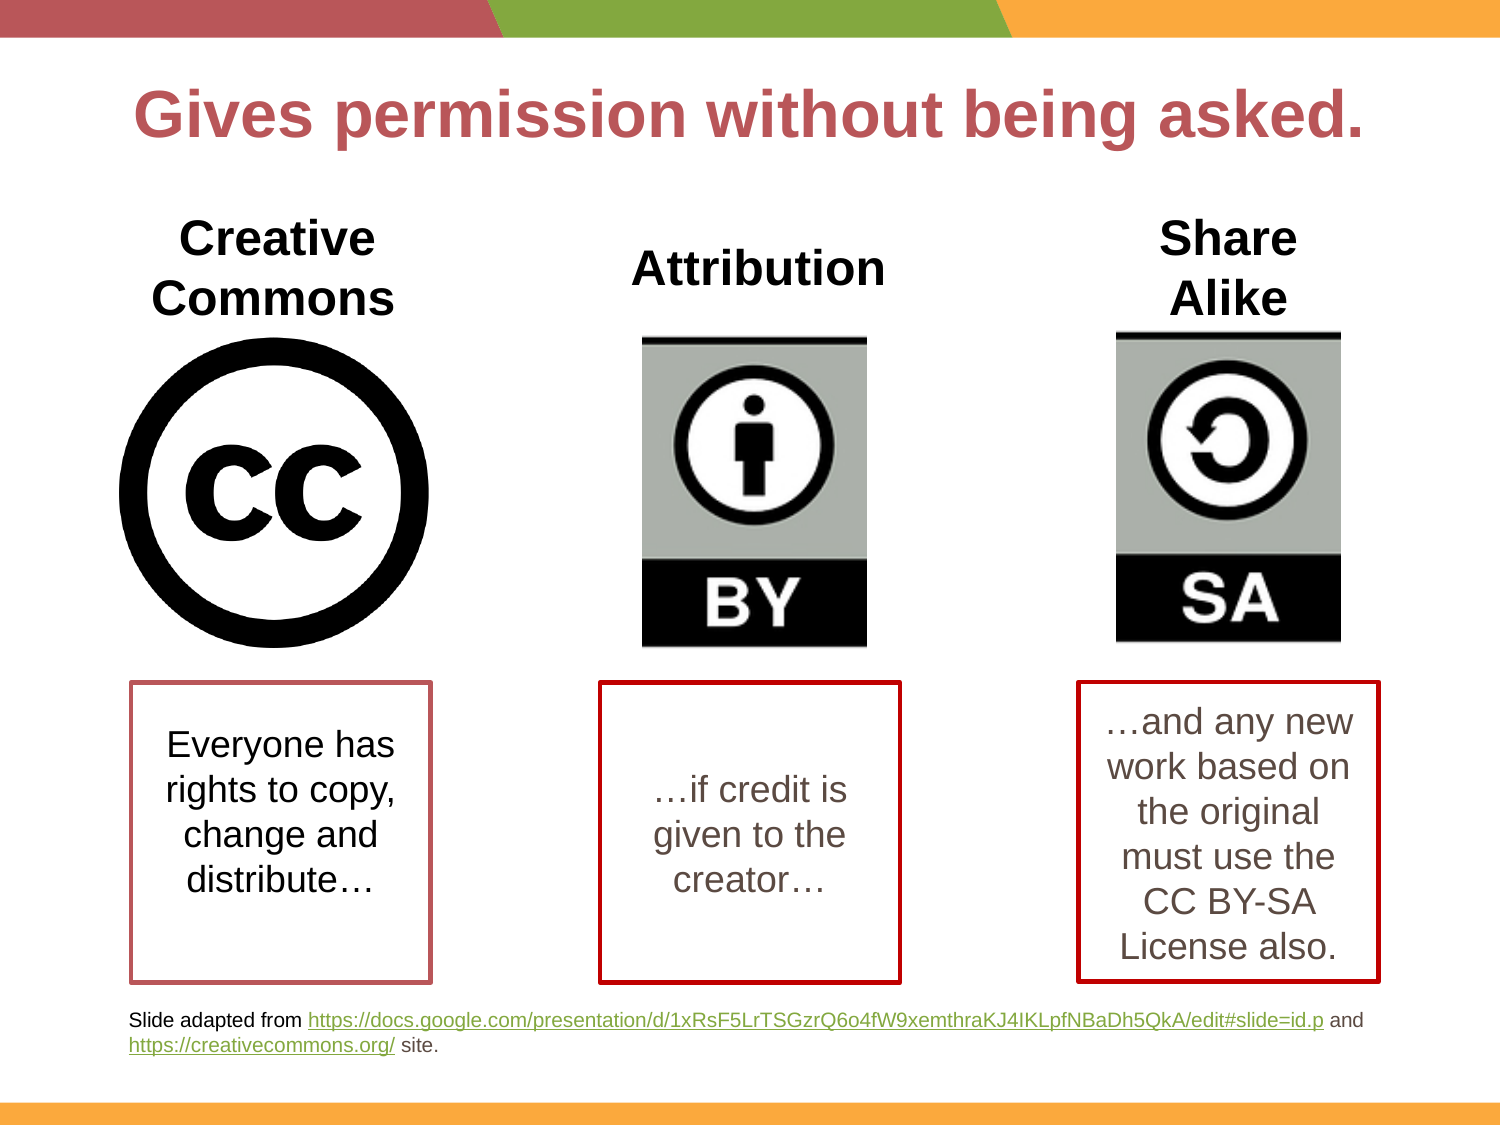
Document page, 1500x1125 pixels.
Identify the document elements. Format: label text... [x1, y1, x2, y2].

text_box Attribution [587, 228, 912, 304]
text_box Creative Commons [136, 198, 426, 272]
text_box [0, 938, 1500, 1025]
text_box Slide adapted from https://docs.google.com/presentation/d/1xRsF5LrTSGzrQ6o4fW9xemthraKJ4IKLpfNBaDh5QkA/edit#slide=id.p and https://creativecommons.org/ site. [114, 999, 1500, 1065]
picture [1116, 329, 1341, 646]
text_box …and any new work based on the original must use the CC BY-SA License also. [1078, 681, 1379, 982]
text_box Everyone has rights to copy, change and distribute… [130, 682, 431, 983]
title Gives permission without being asked. [0, 63, 1500, 281]
picture [642, 334, 867, 651]
text_box …if credit is given to the creator… [599, 682, 900, 983]
text_box Share Alike [1083, 198, 1374, 333]
picture [89, 272, 429, 671]
